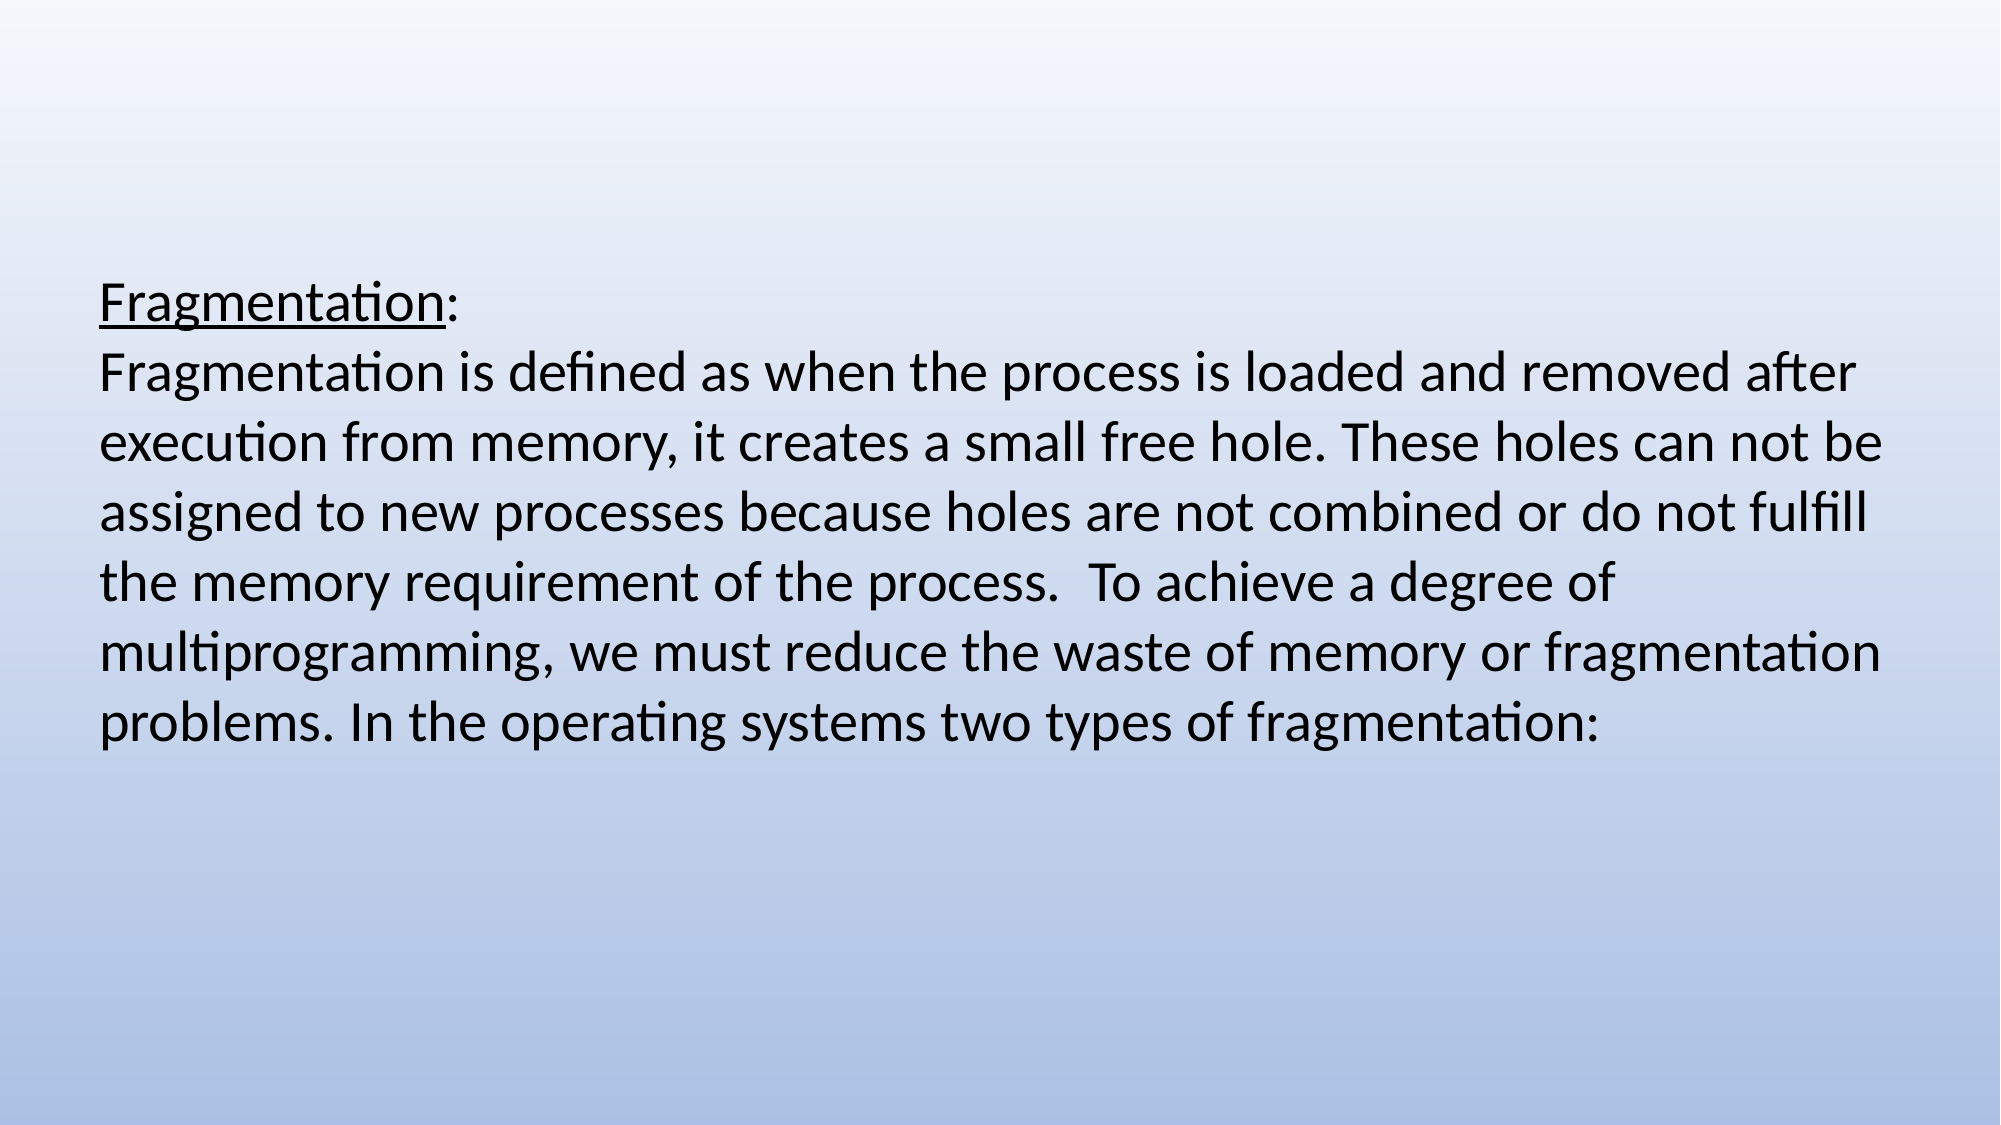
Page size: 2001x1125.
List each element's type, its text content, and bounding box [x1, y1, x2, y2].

text_box Fragmentation: Fragmentation is defined as when the process is loaded and removed after execution from memory, it creates a small free hole. These holes can not be assigned to new processes because holes are not combined or do not fulfill the memory requirement of the process. To achieve a degree of multiprogramming, we must reduce the waste of memory or fragmentation problems. In the operating systems two types of fragmentation: [84, 255, 1916, 761]
